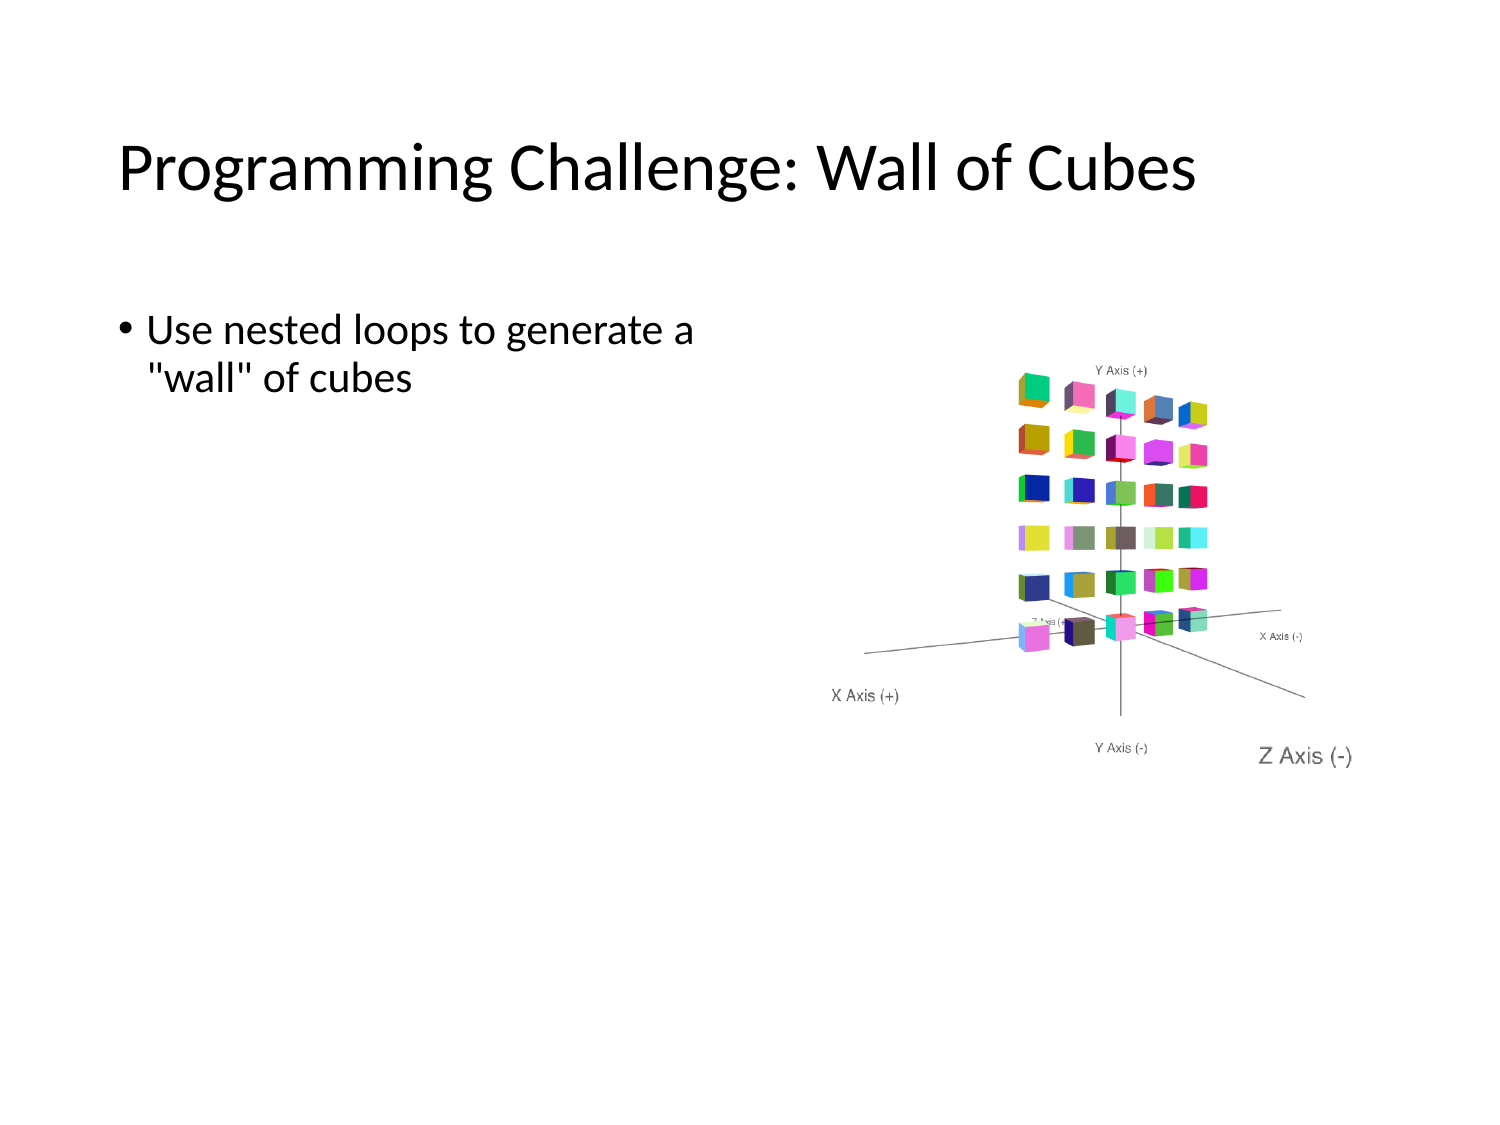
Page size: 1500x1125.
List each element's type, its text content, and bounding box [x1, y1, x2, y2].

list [759, 299, 1478, 821]
list Use nested loops to generate a "wall" of cubes [103, 299, 741, 1014]
title Programming Challenge: Wall of Cubes [103, 59, 1397, 278]
